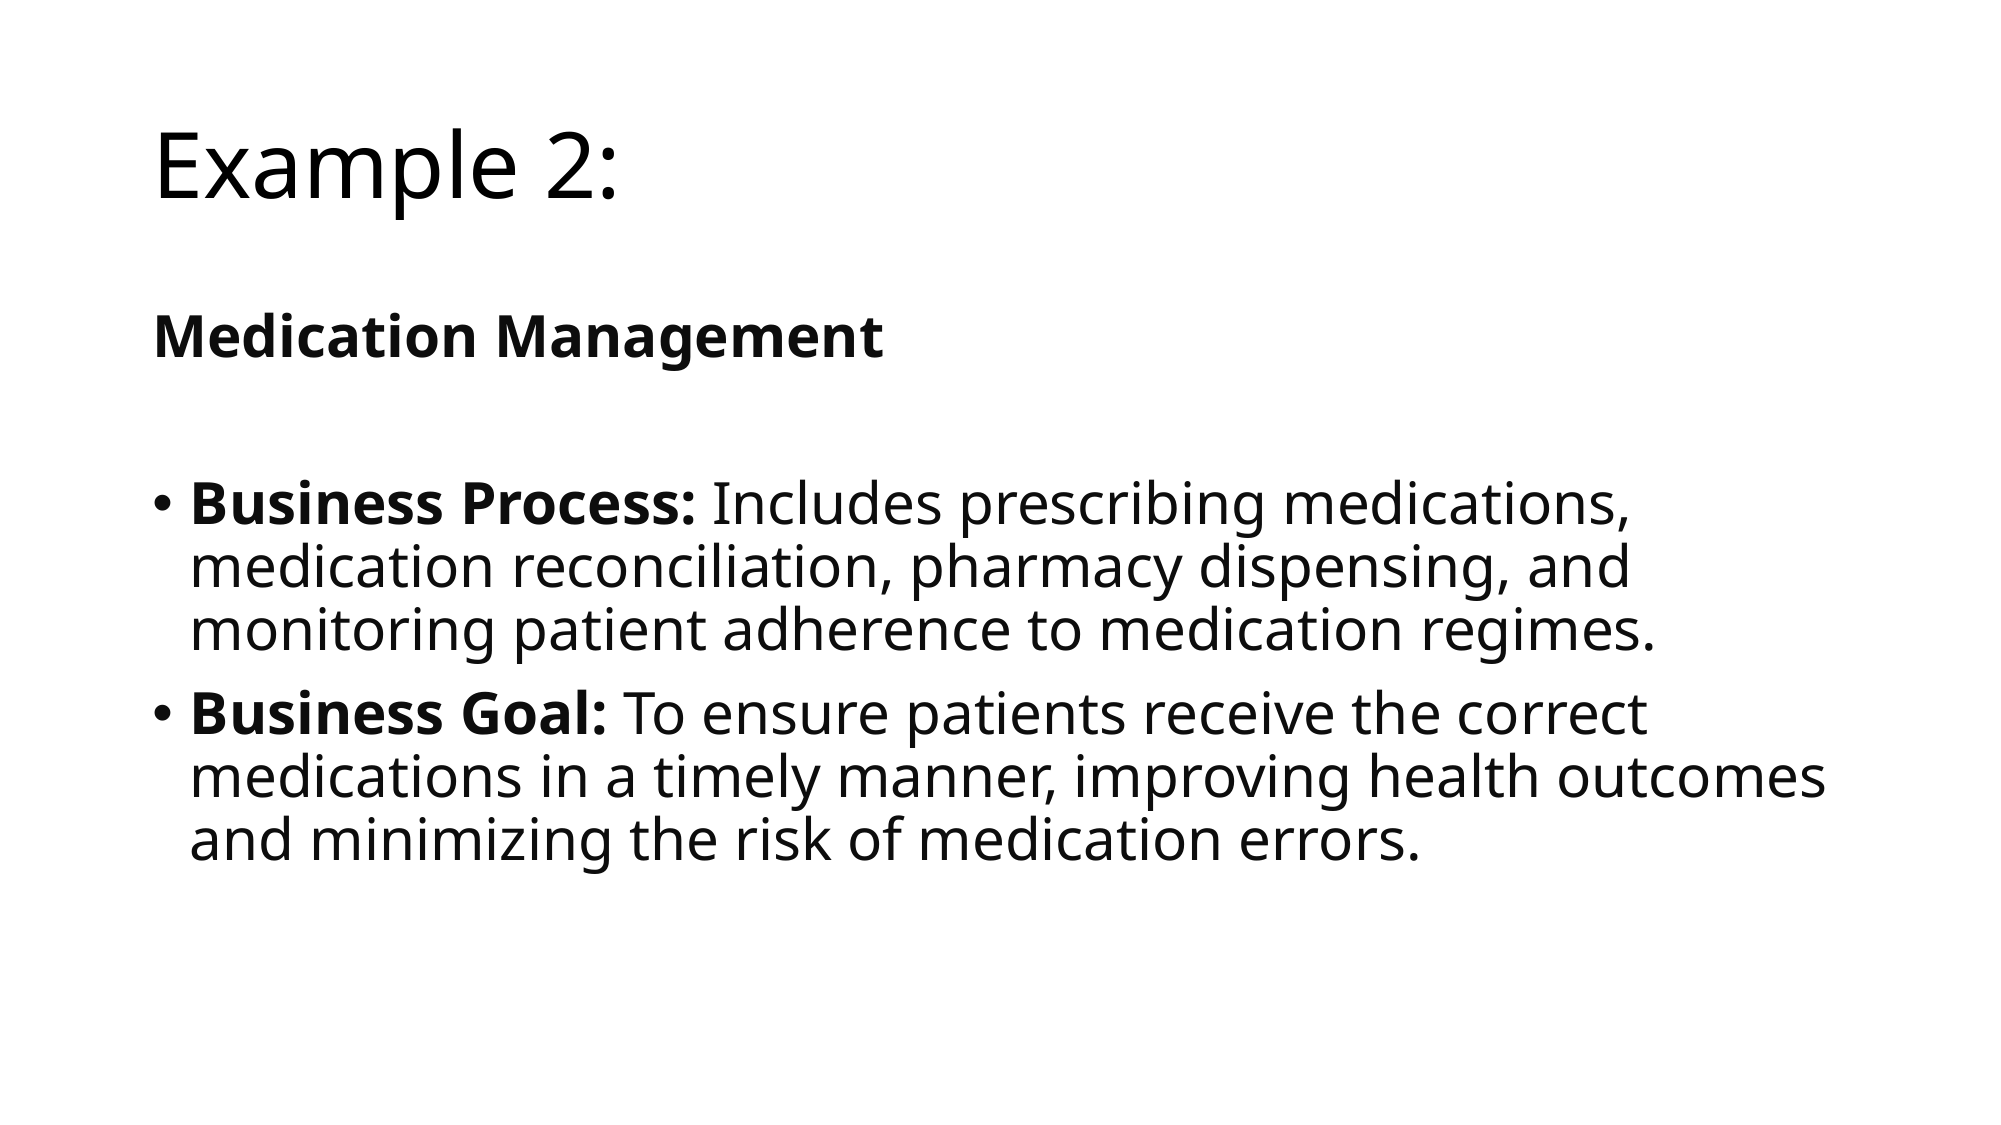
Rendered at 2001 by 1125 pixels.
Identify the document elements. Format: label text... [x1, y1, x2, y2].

list Medication Management Business Process: Includes prescribing medications, medication reconciliation, pharmacy dispensing, and monitoring patient adherence to medication regimes. Business Goal: To ensure patients receive the correct medications in a timely manner, improving health outcomes and minimizing the risk of medication errors. [137, 299, 1863, 1014]
title Example 2: [137, 59, 1863, 278]
